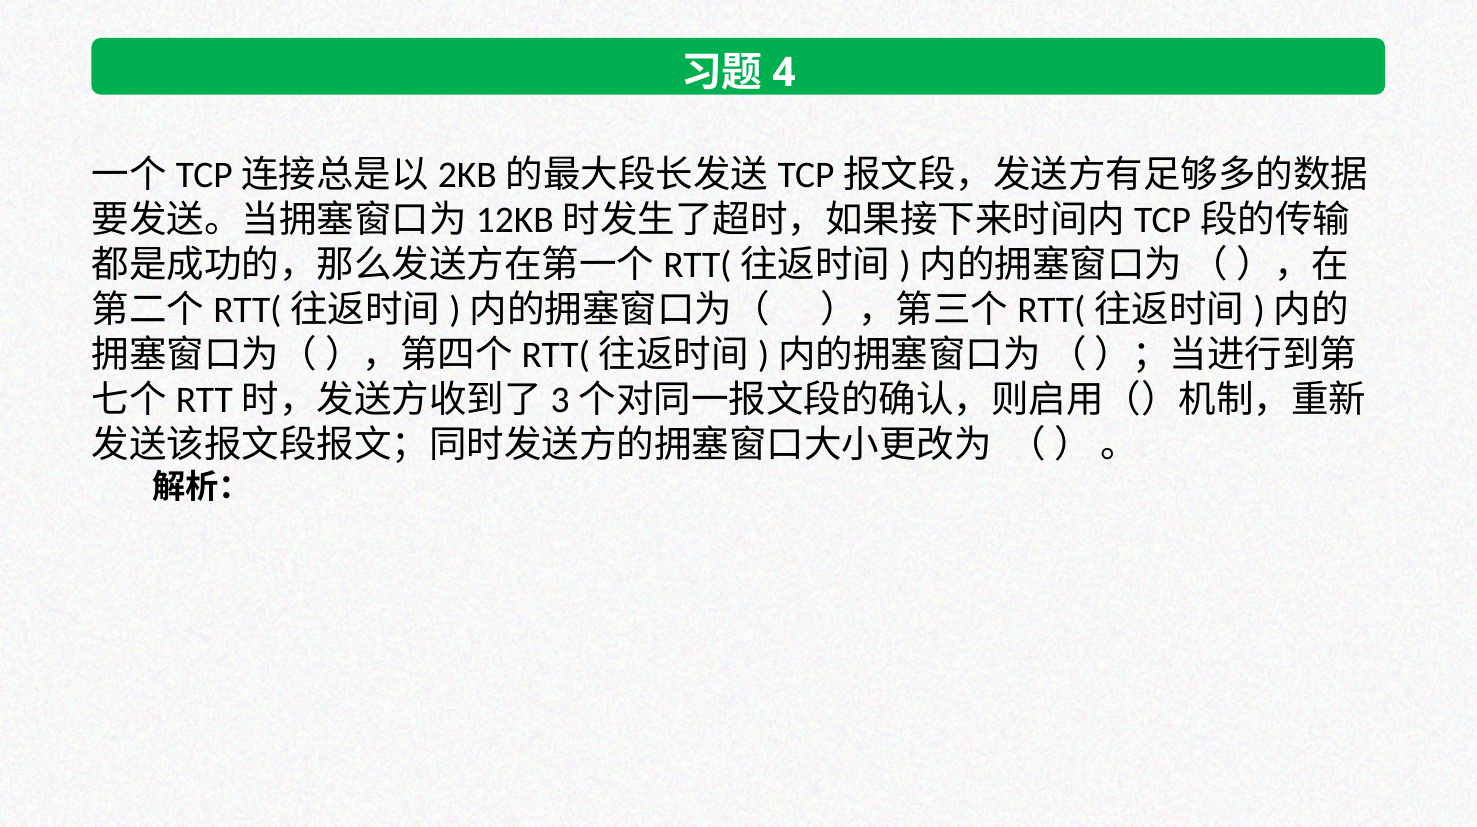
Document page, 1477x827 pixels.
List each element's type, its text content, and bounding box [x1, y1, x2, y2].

text_box [811, 37, 1386, 95]
text_box [91, 37, 666, 95]
picture [0, 0, 1477, 827]
text_box 习题4 [666, 37, 811, 102]
text_box 一个TCP连接总是以2KB的最大段长发送TCP报文段，发送方有足够多的数据要发送。当拥塞窗口为12KB时发生了超时，如果接下来时间内TCP段的传输都是成功的，那么发送方在第一个RTT(往返时间)内的拥塞窗口为 （ ），在第二个RTT(往返时间)内的拥塞窗口为（ ），第三个RTT(往返时间)内的拥塞窗口为（ ），第四个RTT(往返时间)内的拥塞窗口为 （ ）；当进行到第七个RTT时，发送方收到了3个对同一报文段的确认，则启用（）机制，重新发送该报文段报文；同时发送方的拥塞窗口大小更改为 （ ） 。 解析： [76, 142, 1386, 553]
